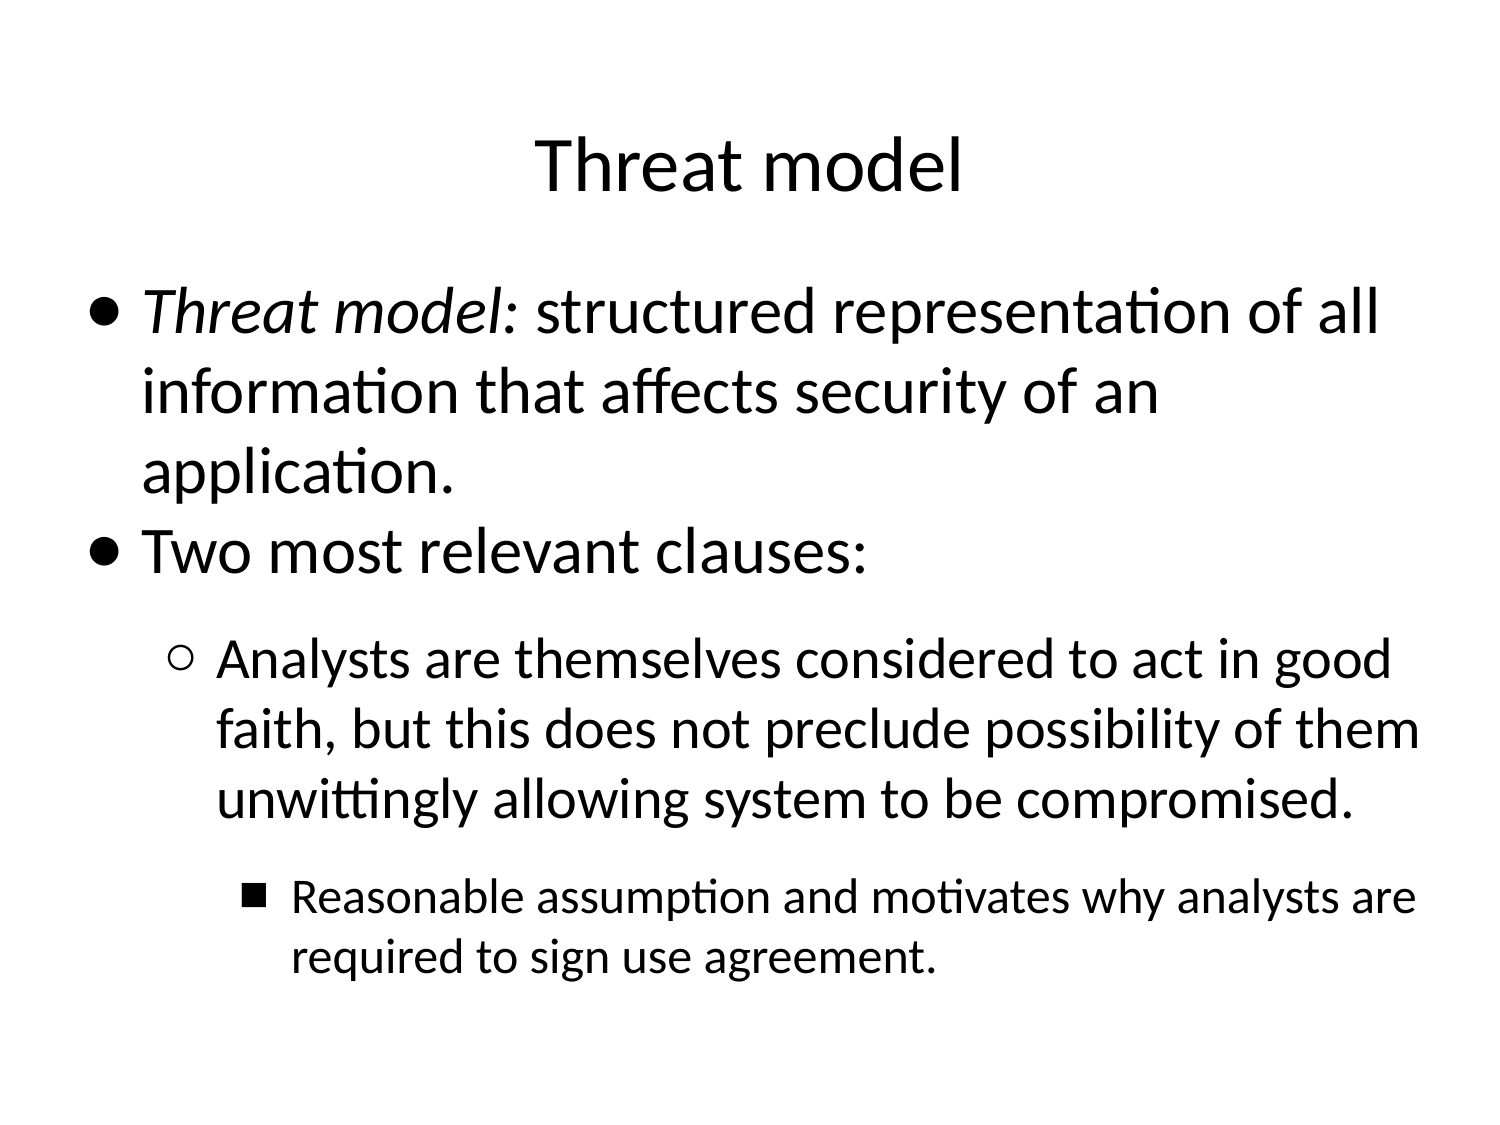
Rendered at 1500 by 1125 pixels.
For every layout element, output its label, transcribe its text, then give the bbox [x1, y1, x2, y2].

title Threat model [51, 97, 1449, 223]
list Threat model: structured representation of all information that affects security of an application. Two most relevant clauses: Analysts are themselves considered to act in good faith, but this does not preclude possibility of them unwittingly allowing system to be compromised. Reasonable assumption and motivates why analysts are required to sign use agreement. [51, 252, 1449, 1000]
